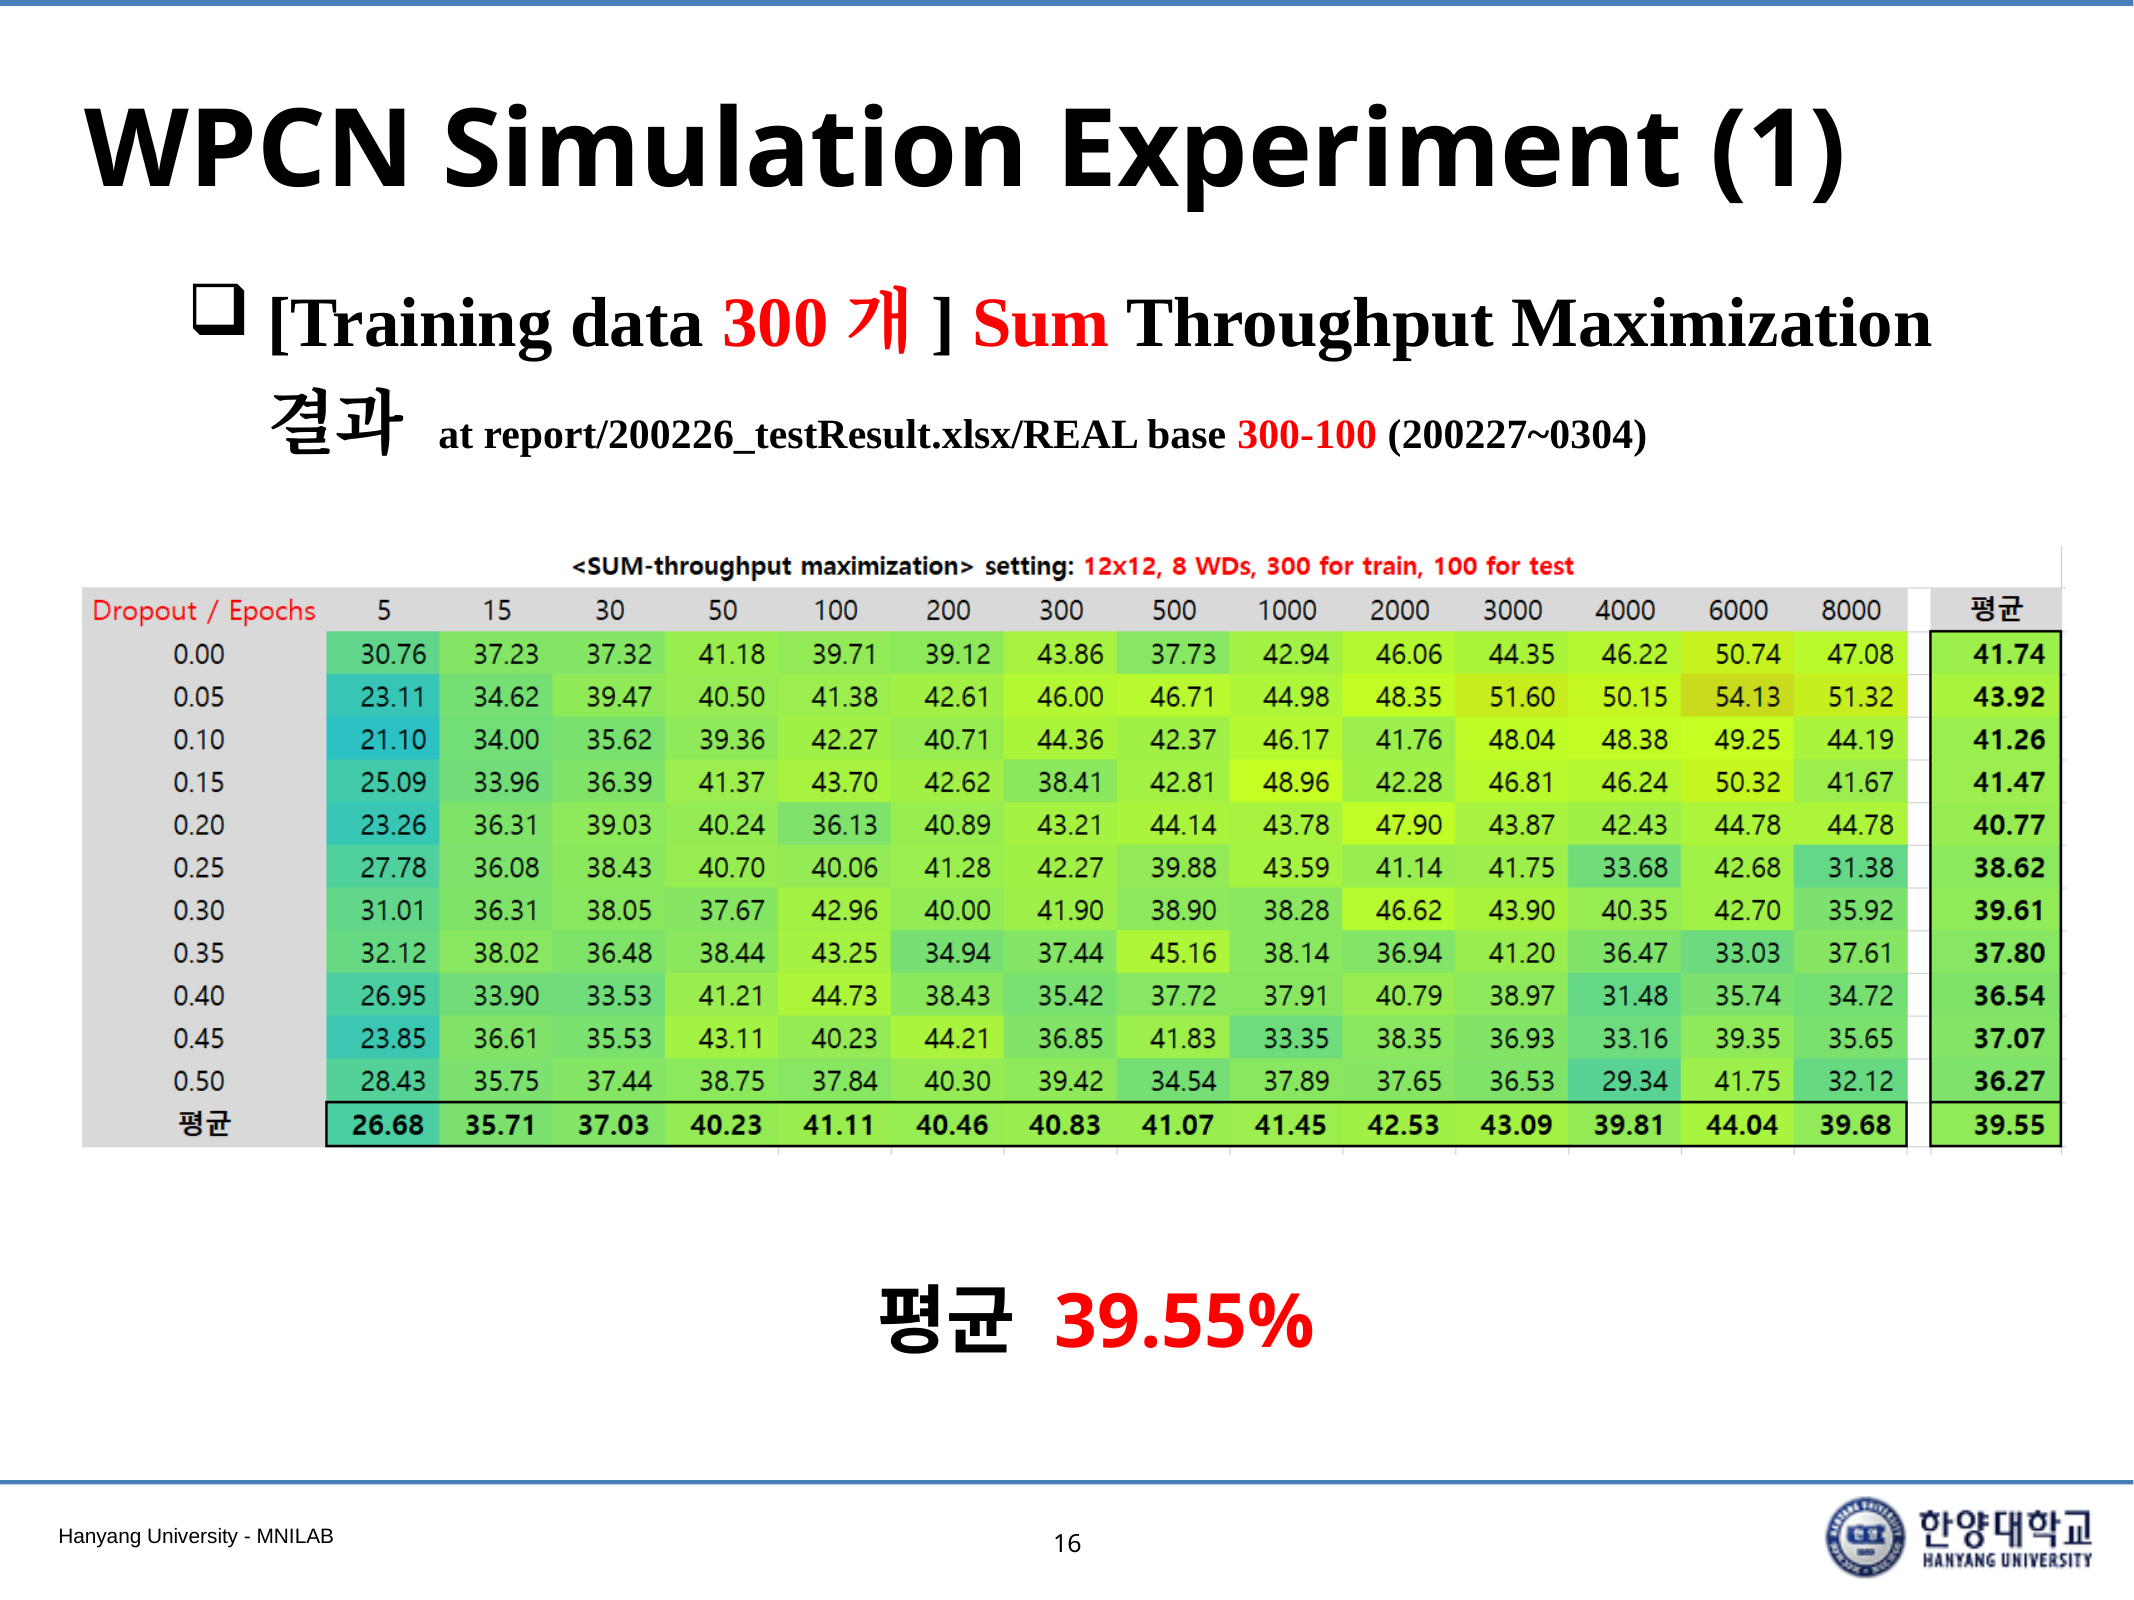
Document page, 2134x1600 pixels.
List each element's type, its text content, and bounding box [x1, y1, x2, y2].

list [Training data 300개] Sum Throughput Maximization 결과 at report/200226_testResult.xlsx/REAL base 300-100 (200227~0304) [179, 250, 1956, 488]
picture [81, 546, 2066, 1155]
title WPCN Simulation Experiment (1) [75, 41, 2058, 245]
text_box 평균 39.55% [869, 1263, 1324, 1371]
slide_number 16 [1037, 1518, 1098, 1567]
picture [1797, 1495, 2128, 1581]
